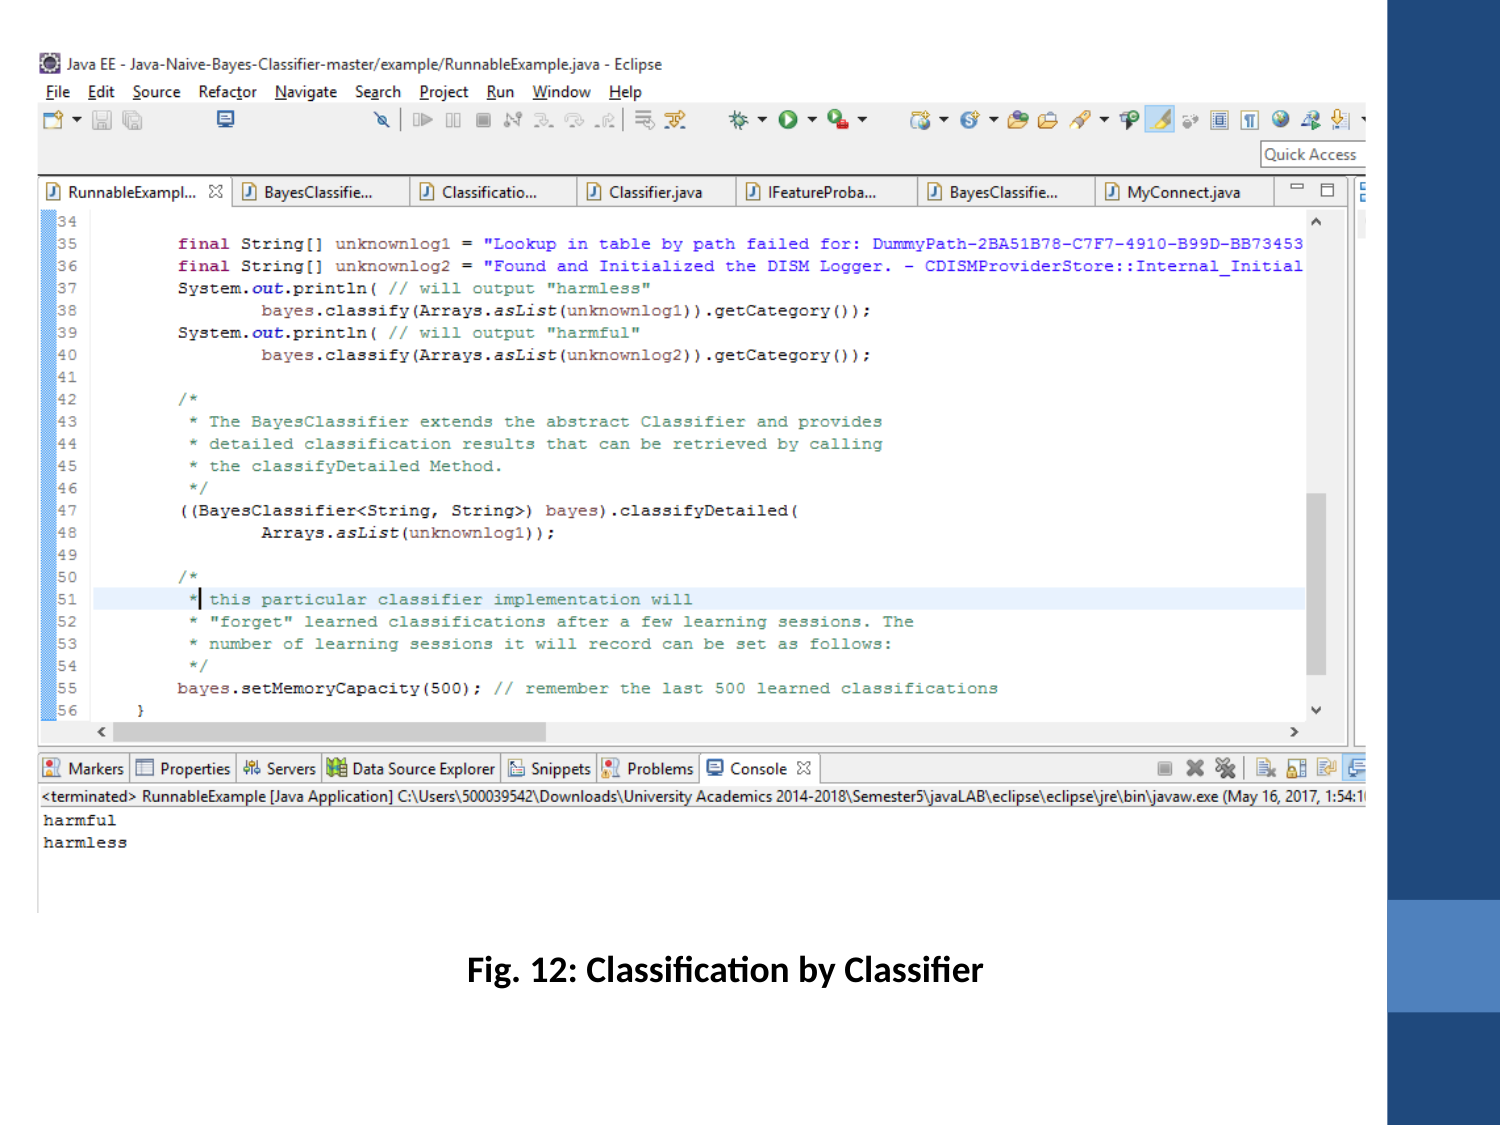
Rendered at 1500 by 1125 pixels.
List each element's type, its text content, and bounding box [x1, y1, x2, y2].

text_box Fig. 12: Classification by Classifier [452, 937, 1000, 998]
picture [37, 49, 1366, 913]
